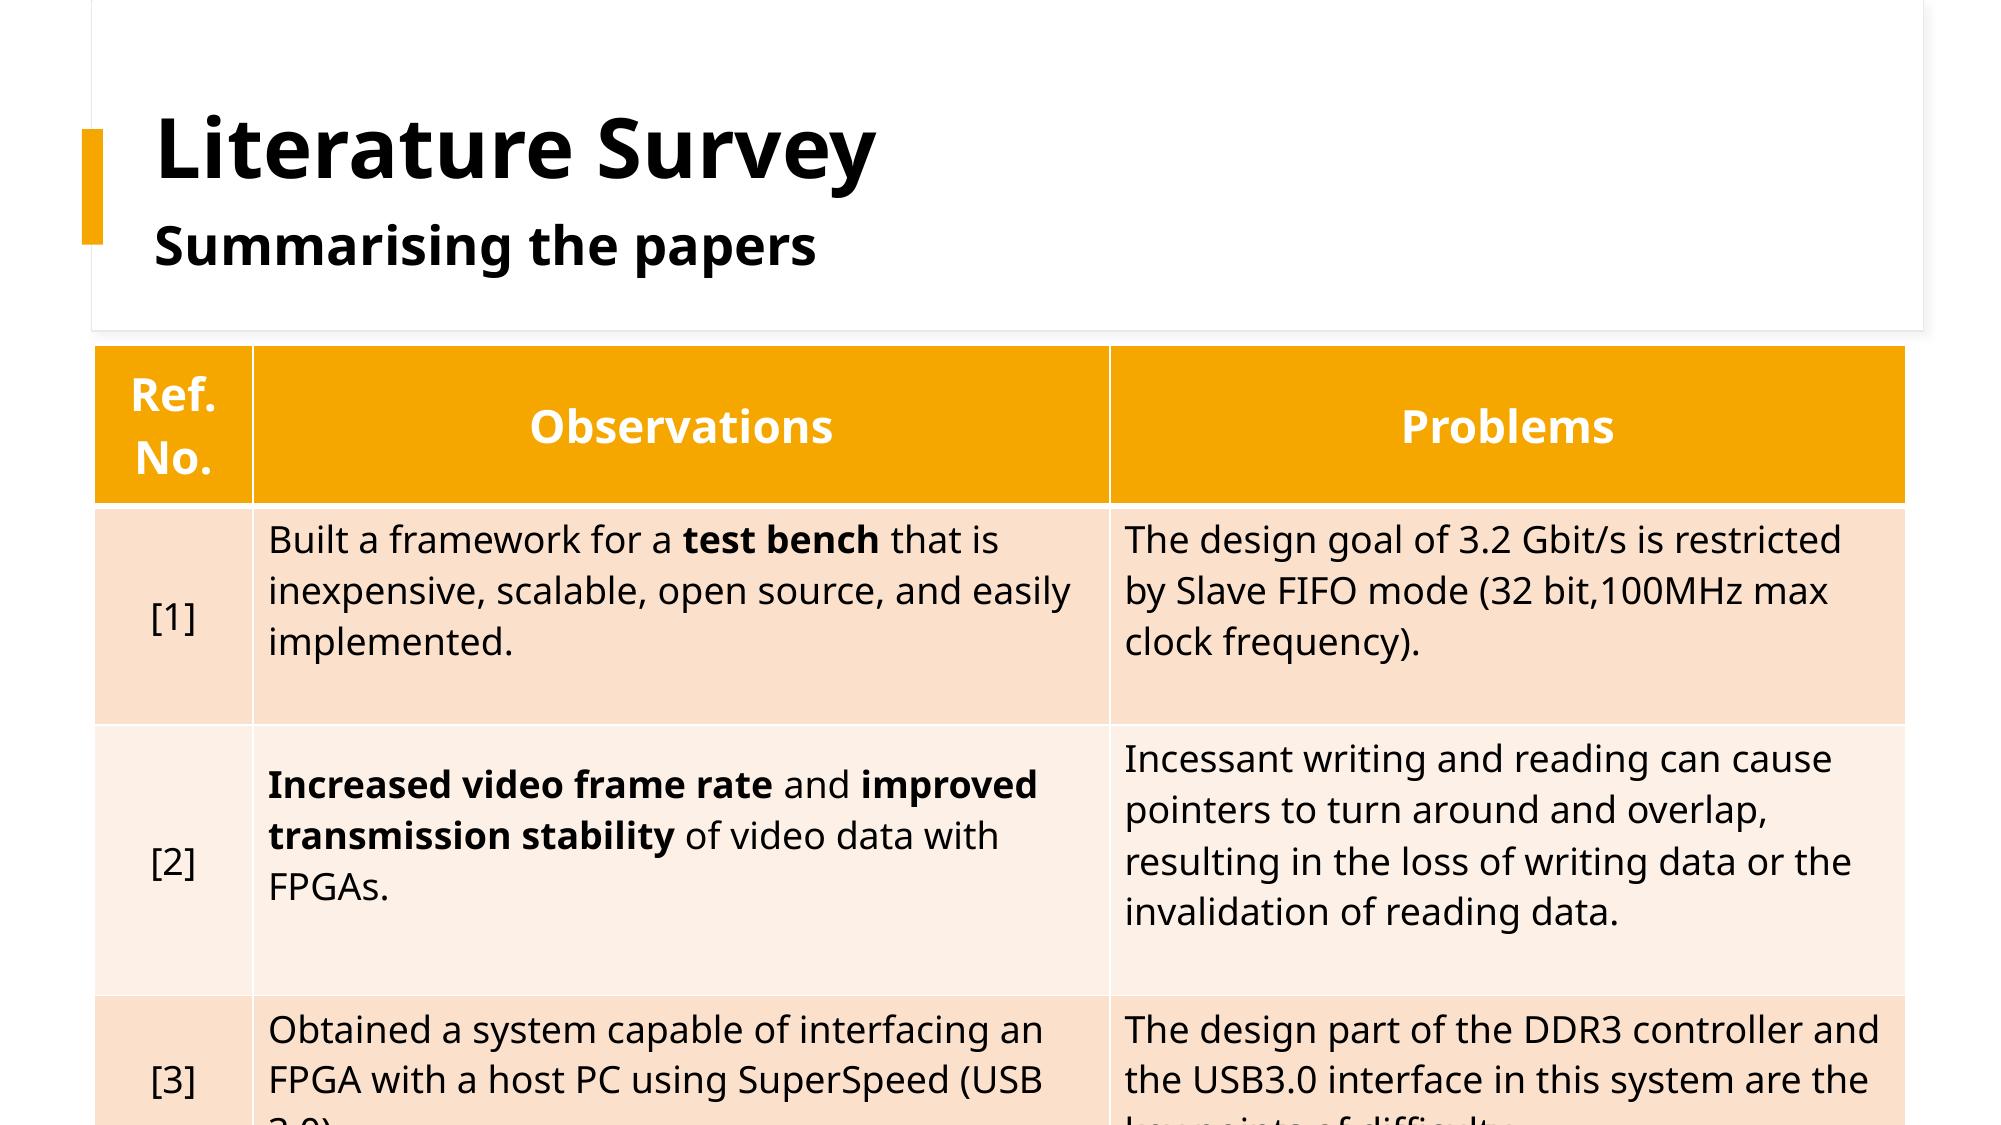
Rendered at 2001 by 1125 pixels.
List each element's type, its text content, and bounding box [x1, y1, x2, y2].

text_box Literature Survey [139, 54, 1808, 151]
table_header Ref. No. [95, 346, 252, 503]
table_cell Obtained a system capable of interfacing an FPGA with a host PC using SuperSpeed (USB 3.0) [254, 996, 1109, 1125]
table_header Observations [254, 346, 1109, 503]
table_cell [3] [95, 996, 252, 1125]
table_cell [2] [95, 726, 252, 995]
table_cell Increased video frame rate and improved transmission stability of video data with FPGAs. [254, 726, 1109, 995]
table_cell The design goal of 3.2 Gbit/s is restricted by Slave FIFO mode (32 bit,100MHz max clock frequency). [1111, 509, 1905, 724]
table_cell Incessant writing and reading can cause pointers to turn around and overlap, resulting in the loss of writing data or the invalidation of reading data. [1111, 726, 1905, 995]
table_cell Built a framework for a test bench that is inexpensive, scalable, open source, and easily implemented. [254, 509, 1109, 724]
table_header Problems [1111, 346, 1905, 503]
title Summarising the papers [139, 151, 1808, 344]
table_cell The design part of the DDR3 controller and the USB3.0 interface in this system are the key points of difficulty. [1111, 996, 1905, 1125]
table_cell [1] [95, 509, 252, 724]
